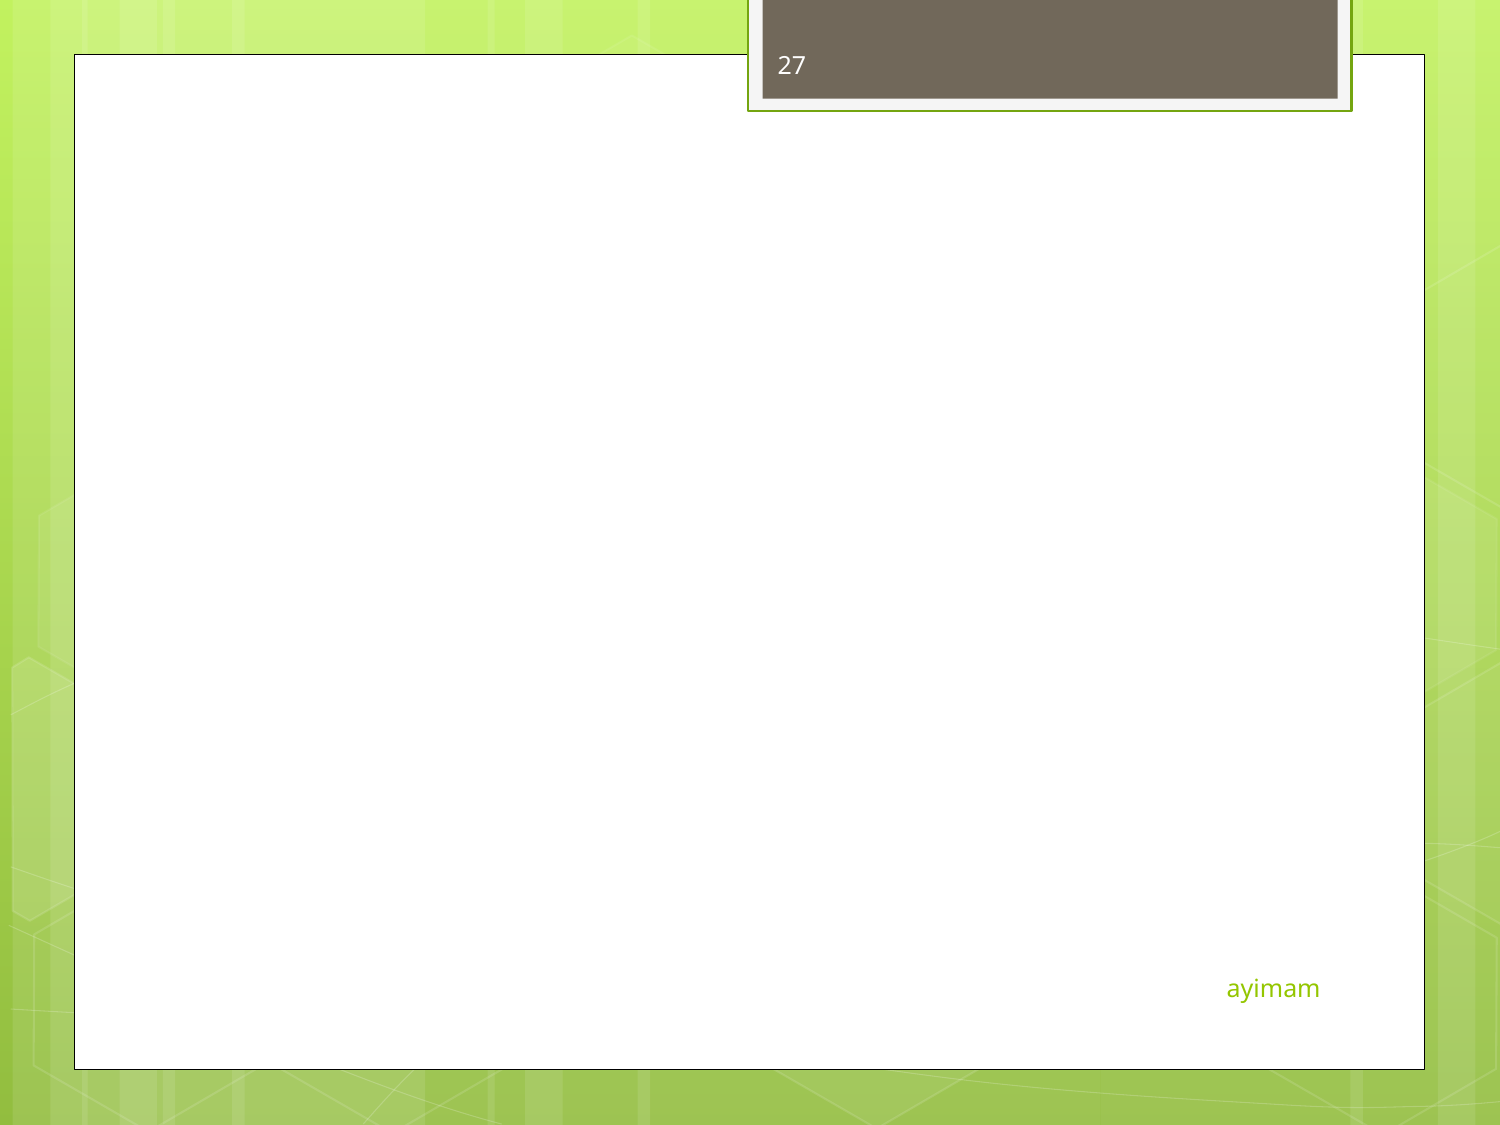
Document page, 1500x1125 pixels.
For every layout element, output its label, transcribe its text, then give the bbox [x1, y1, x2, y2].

slide_number 27 [762, 36, 982, 97]
footer ayimam [761, 960, 1336, 1020]
